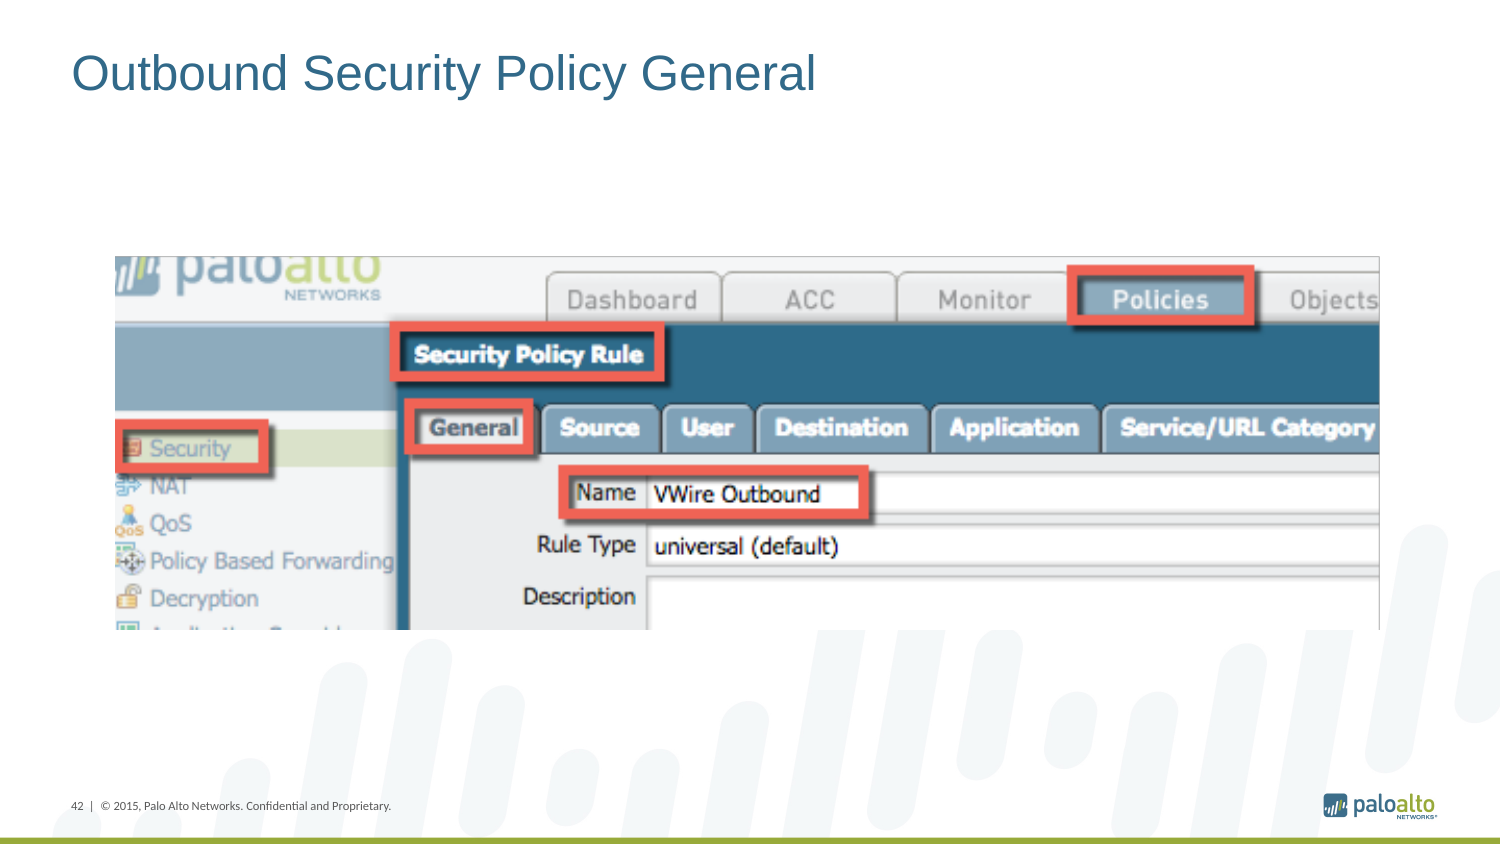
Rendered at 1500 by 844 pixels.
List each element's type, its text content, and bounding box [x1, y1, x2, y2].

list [114, 254, 1383, 631]
title Outbound Security Policy General [56, 33, 1441, 109]
picture [0, 0, 1500, 844]
